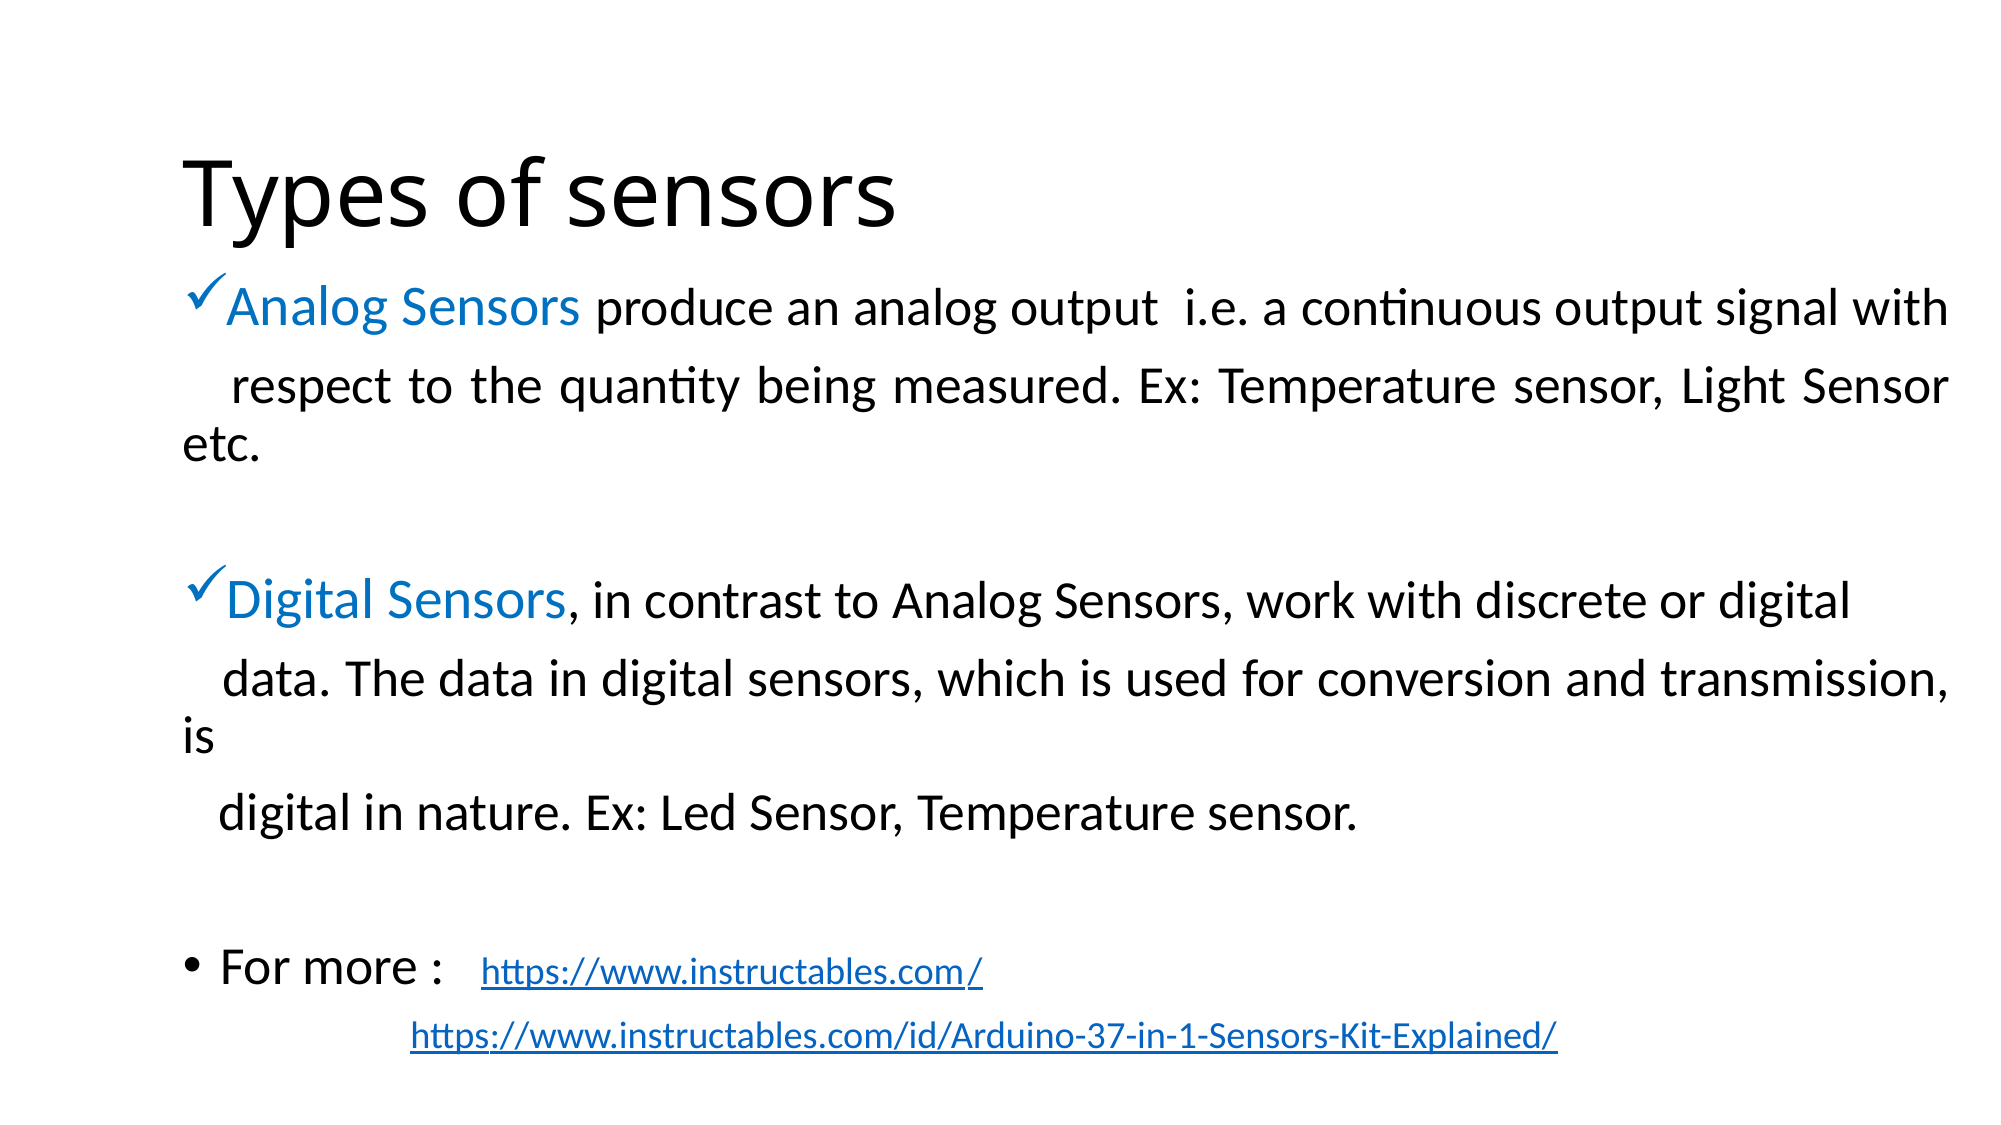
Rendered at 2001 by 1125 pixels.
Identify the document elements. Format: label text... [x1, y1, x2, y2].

list Analog Sensors produce an analog output i.e. a continuous output signal with respect to the quantity being measured. Ex: Temperature sensor, Light Sensor etc. Digital Sensors, in contrast to Analog Sensors, work with discrete or digital data. The data in digital sensors, which is used for conversion and transmission, is digital in nature. Ex: Led Sensor, Temperature sensor. For more : https://www.instructables.com/ https://www.instructables.com/id/Arduino-37-in-1-Sensors-Kit-Explained/ [168, 268, 1966, 1078]
title Types of sensors [168, 124, 1875, 268]
